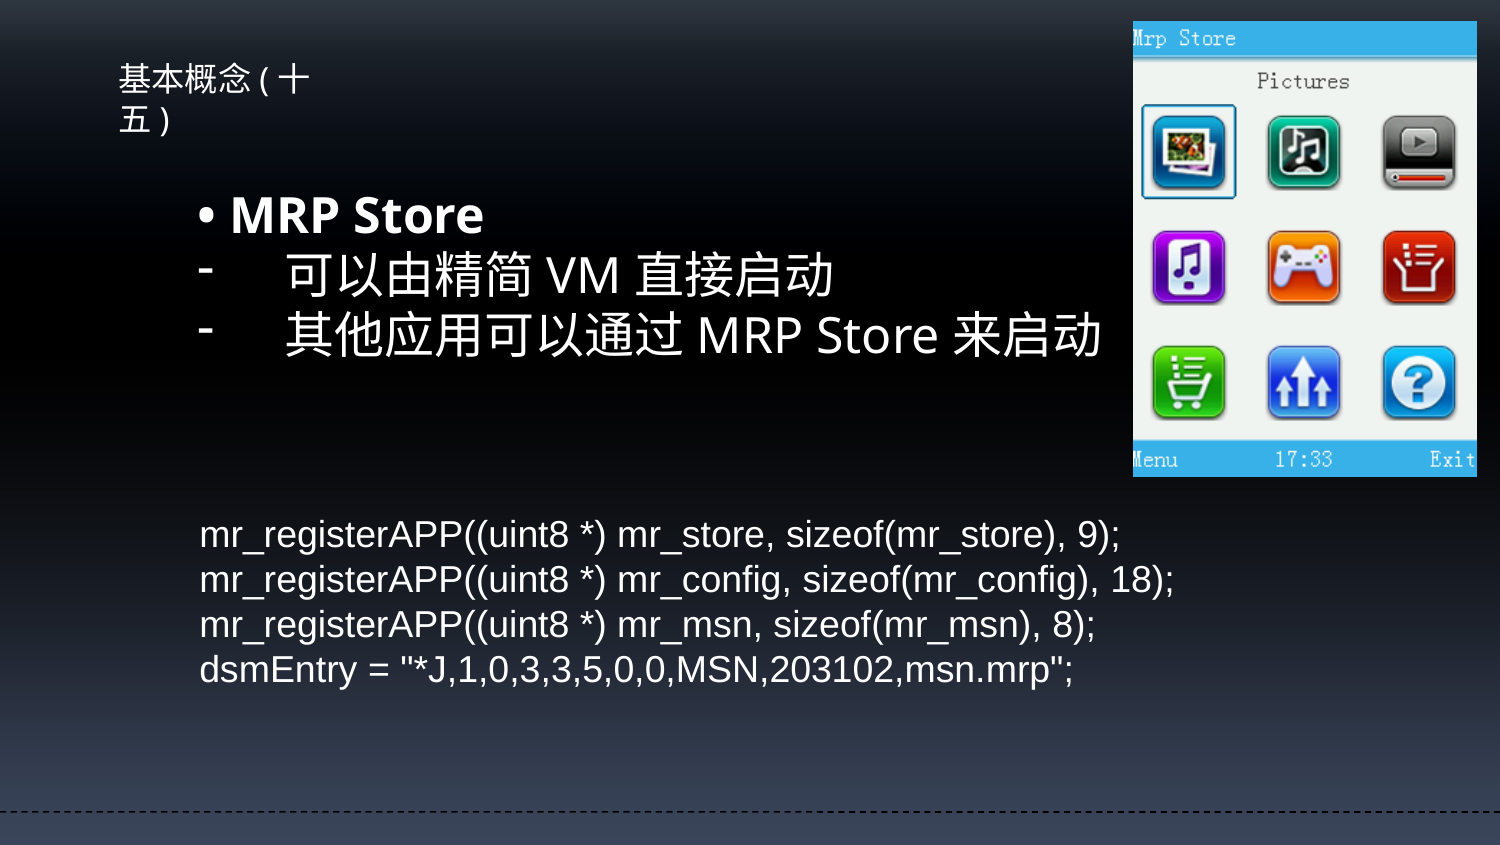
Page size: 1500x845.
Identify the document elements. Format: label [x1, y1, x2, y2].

text_box [1133, 21, 1477, 477]
picture [0, 0, 1500, 845]
